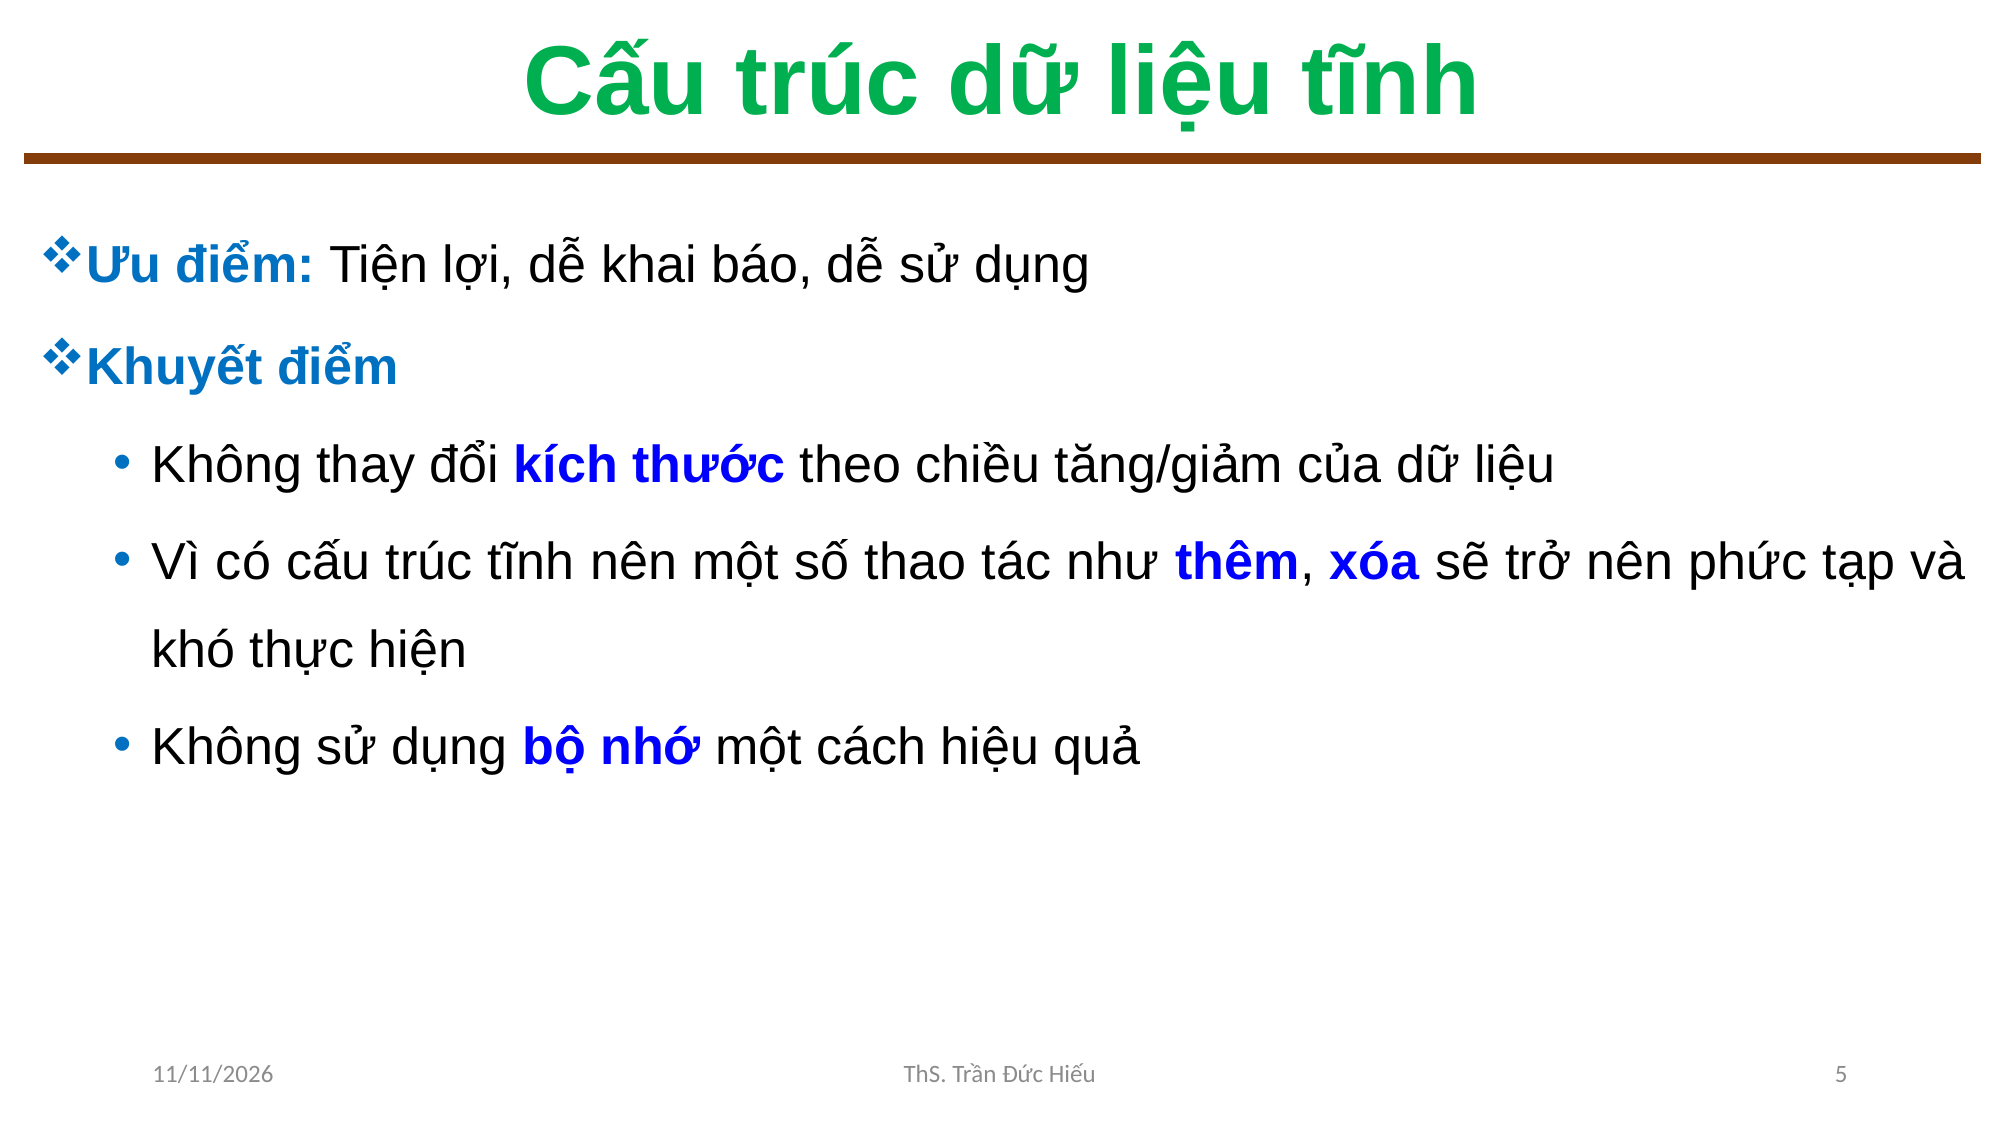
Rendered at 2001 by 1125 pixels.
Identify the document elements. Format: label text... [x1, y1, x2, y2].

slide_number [137, 1042, 588, 1103]
footer ThS. Trần Đức Hiếu [662, 1042, 1338, 1103]
slide_number 5 [1412, 1042, 1863, 1103]
title Cấu trúc dữ liệu tĩnh [24, 22, 1982, 144]
list Ưu điểm: Tiện lợi, dễ khai báo, dễ sử dụng Khuyết điểm Không thay đổi kích thước theo chiều tăng/giảm của dữ liệu Vì có cấu trúc tĩnh nên một số thao tác như thêm, xóa sẽ trở nên phức tạp và khó thực hiện Không sử dụng bộ nhớ một cách hiệu quả [24, 204, 1982, 1112]
